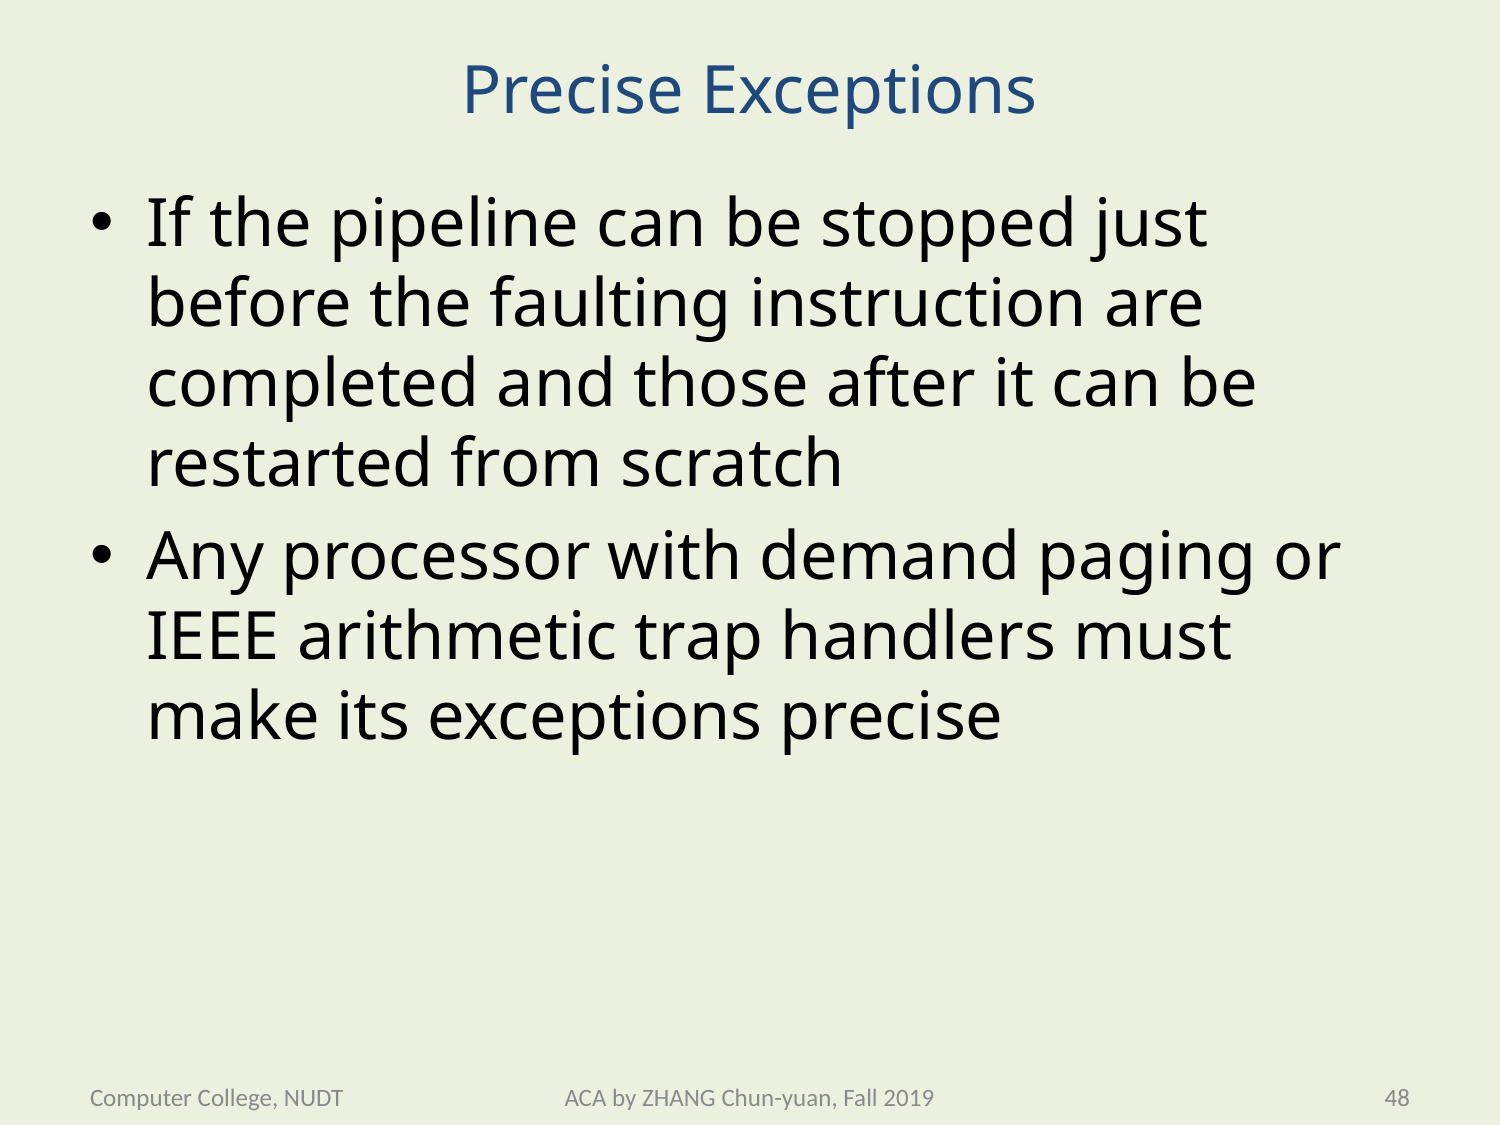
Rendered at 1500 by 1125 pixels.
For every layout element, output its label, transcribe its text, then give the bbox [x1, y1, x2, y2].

title Precise Exceptions [75, 28, 1425, 147]
list If the pipeline can be stopped just before the faulting instruction are completed and those after it can be restarted from scratch Any processor with demand paging or IEEE arithmetic trap handlers must make its exceptions precise [75, 172, 1425, 1061]
footer ACA by ZHANG Chun-yuan, Fall 2019 [512, 1066, 988, 1125]
slide_number 48 [1074, 1066, 1425, 1125]
slide_number Computer College, NUDT [75, 1066, 425, 1125]
